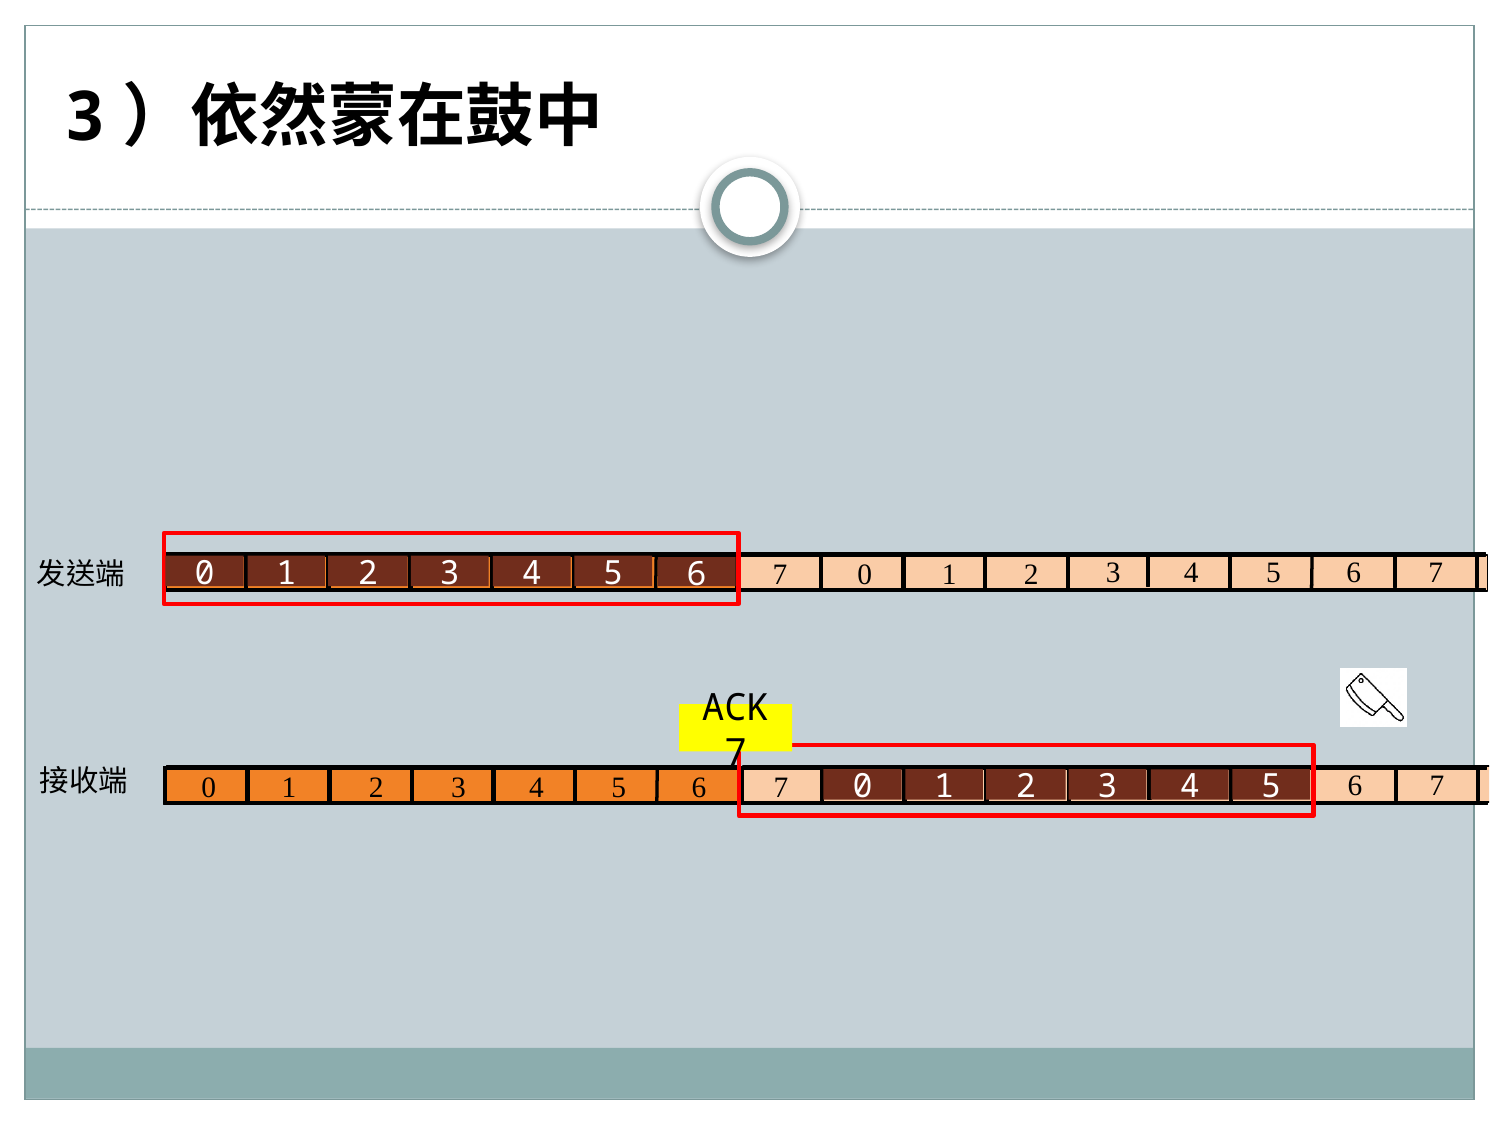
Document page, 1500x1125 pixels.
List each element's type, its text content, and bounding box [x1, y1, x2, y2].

title 3）依然蒙在鼓中 [49, 37, 1450, 162]
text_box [10, 526, 1490, 823]
picture [1340, 668, 1408, 727]
